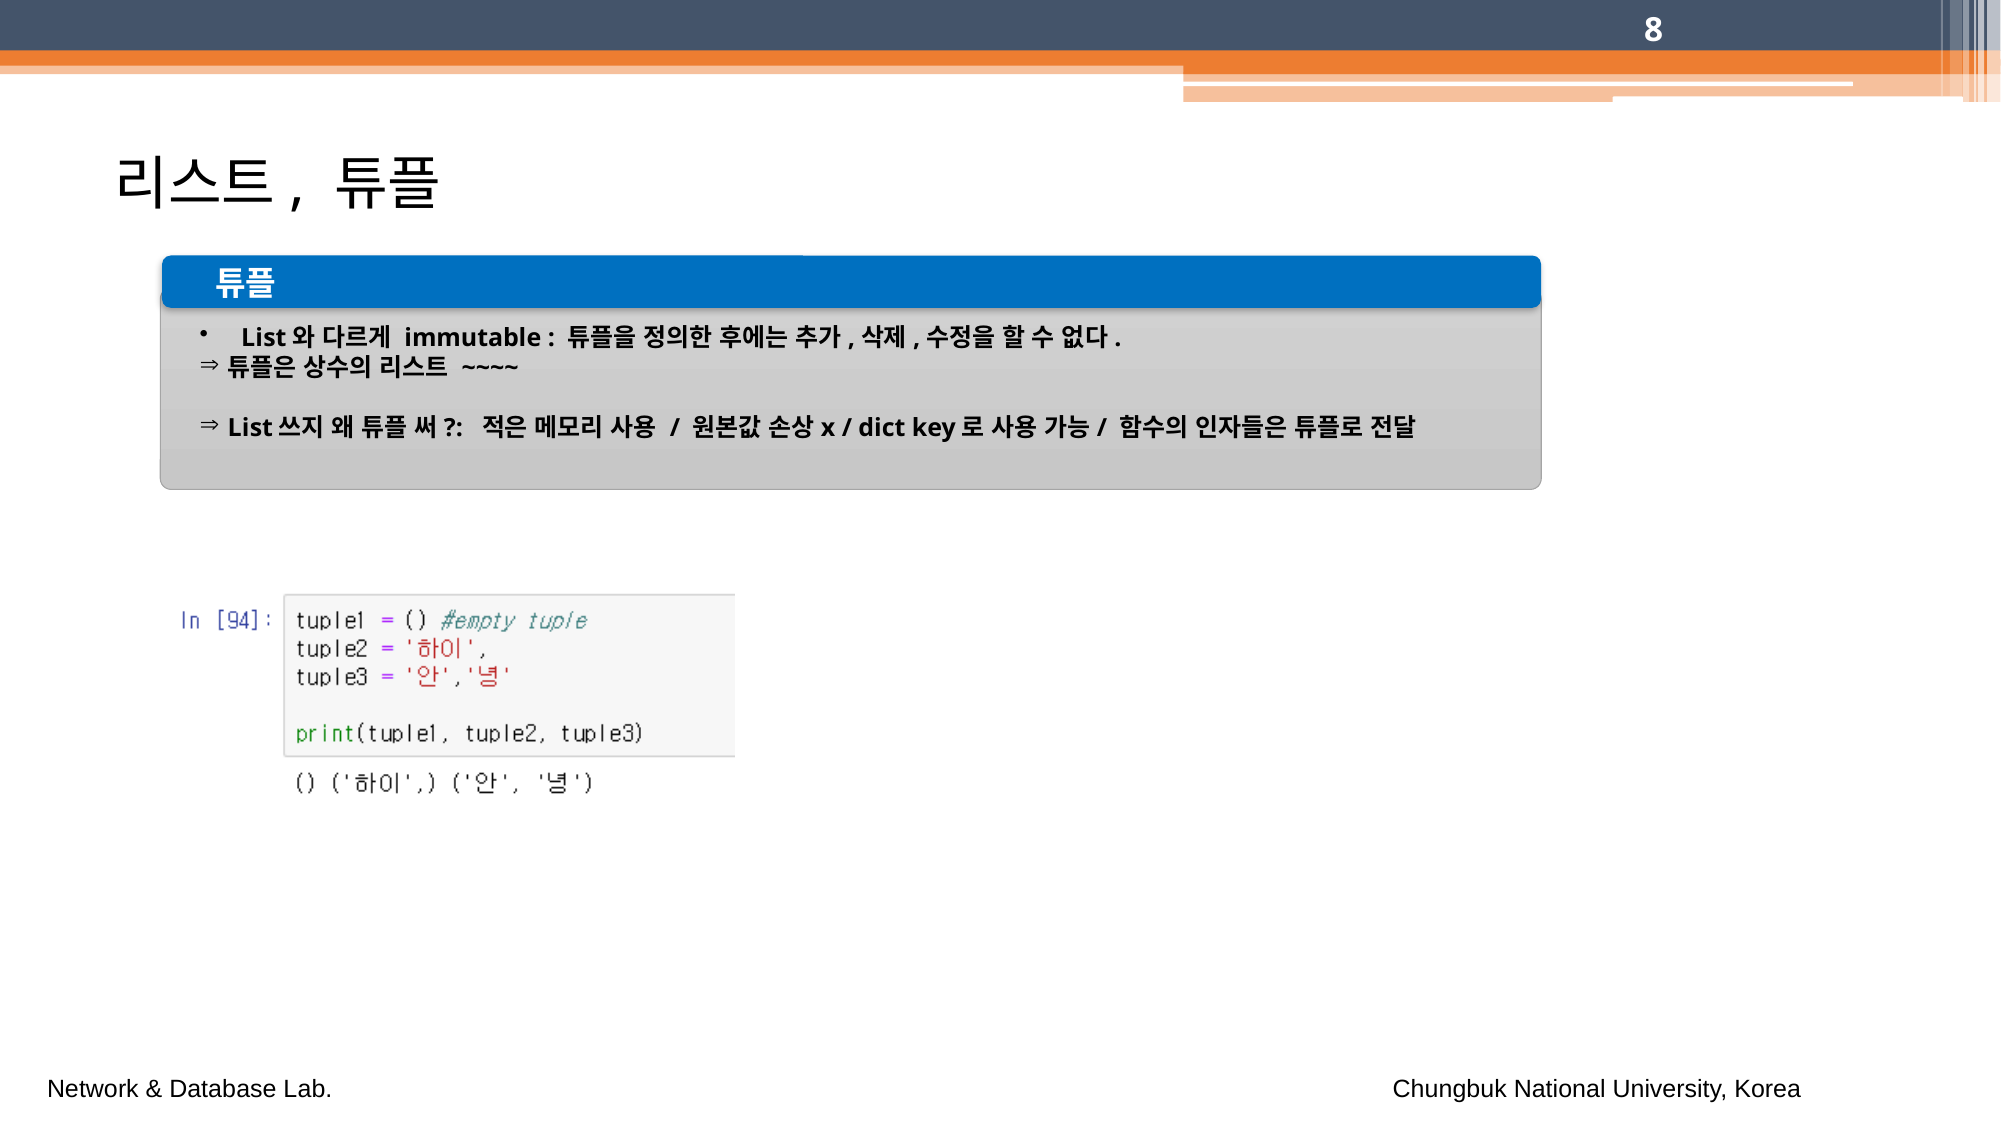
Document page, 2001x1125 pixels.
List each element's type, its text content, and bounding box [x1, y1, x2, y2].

picture [166, 588, 735, 817]
text_box 리스트, 튜플 [99, 93, 1901, 269]
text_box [160, 255, 1542, 490]
slide_number 8 [1591, 0, 1717, 61]
